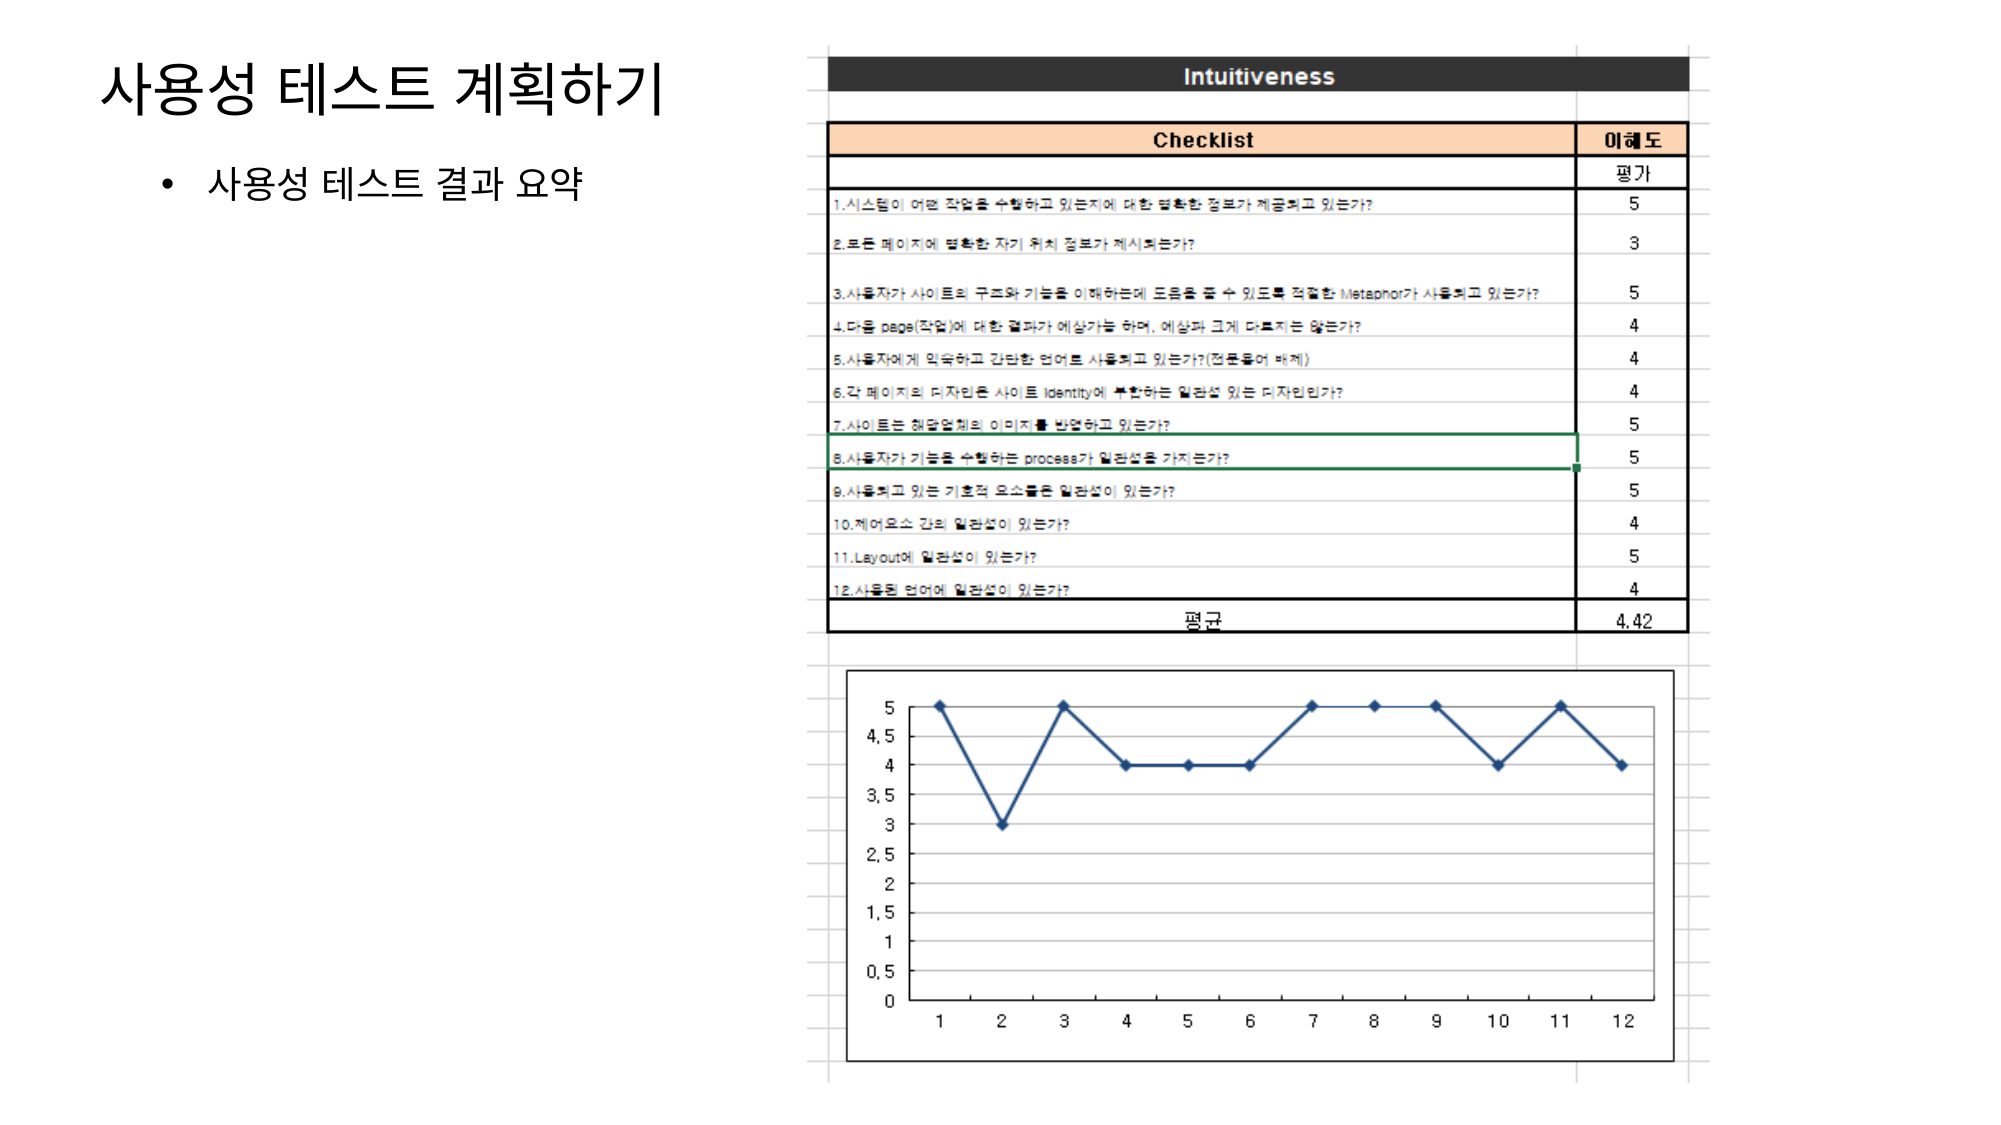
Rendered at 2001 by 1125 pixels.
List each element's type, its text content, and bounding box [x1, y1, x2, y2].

text_box 사용성 테스트 결과 요약 [146, 153, 600, 214]
picture [807, 45, 1711, 1083]
text_box 사용성 테스트 계획하기 [84, 45, 682, 131]
